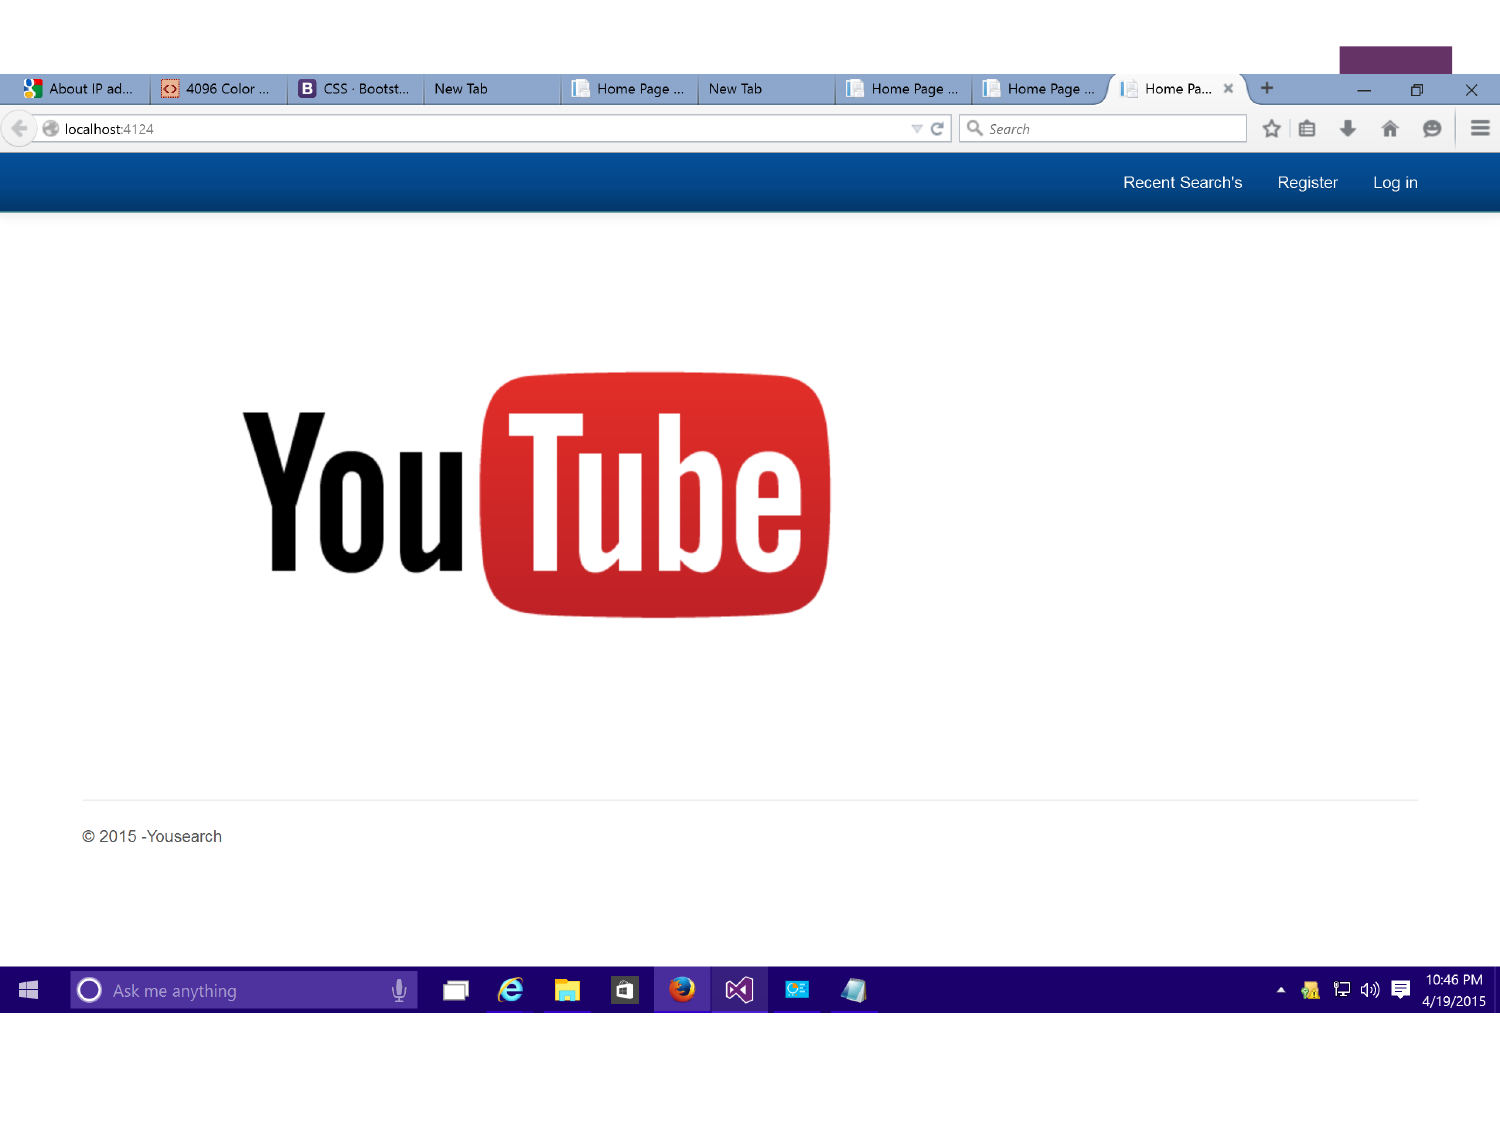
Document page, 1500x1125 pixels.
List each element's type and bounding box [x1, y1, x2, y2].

picture [0, 74, 1500, 1013]
